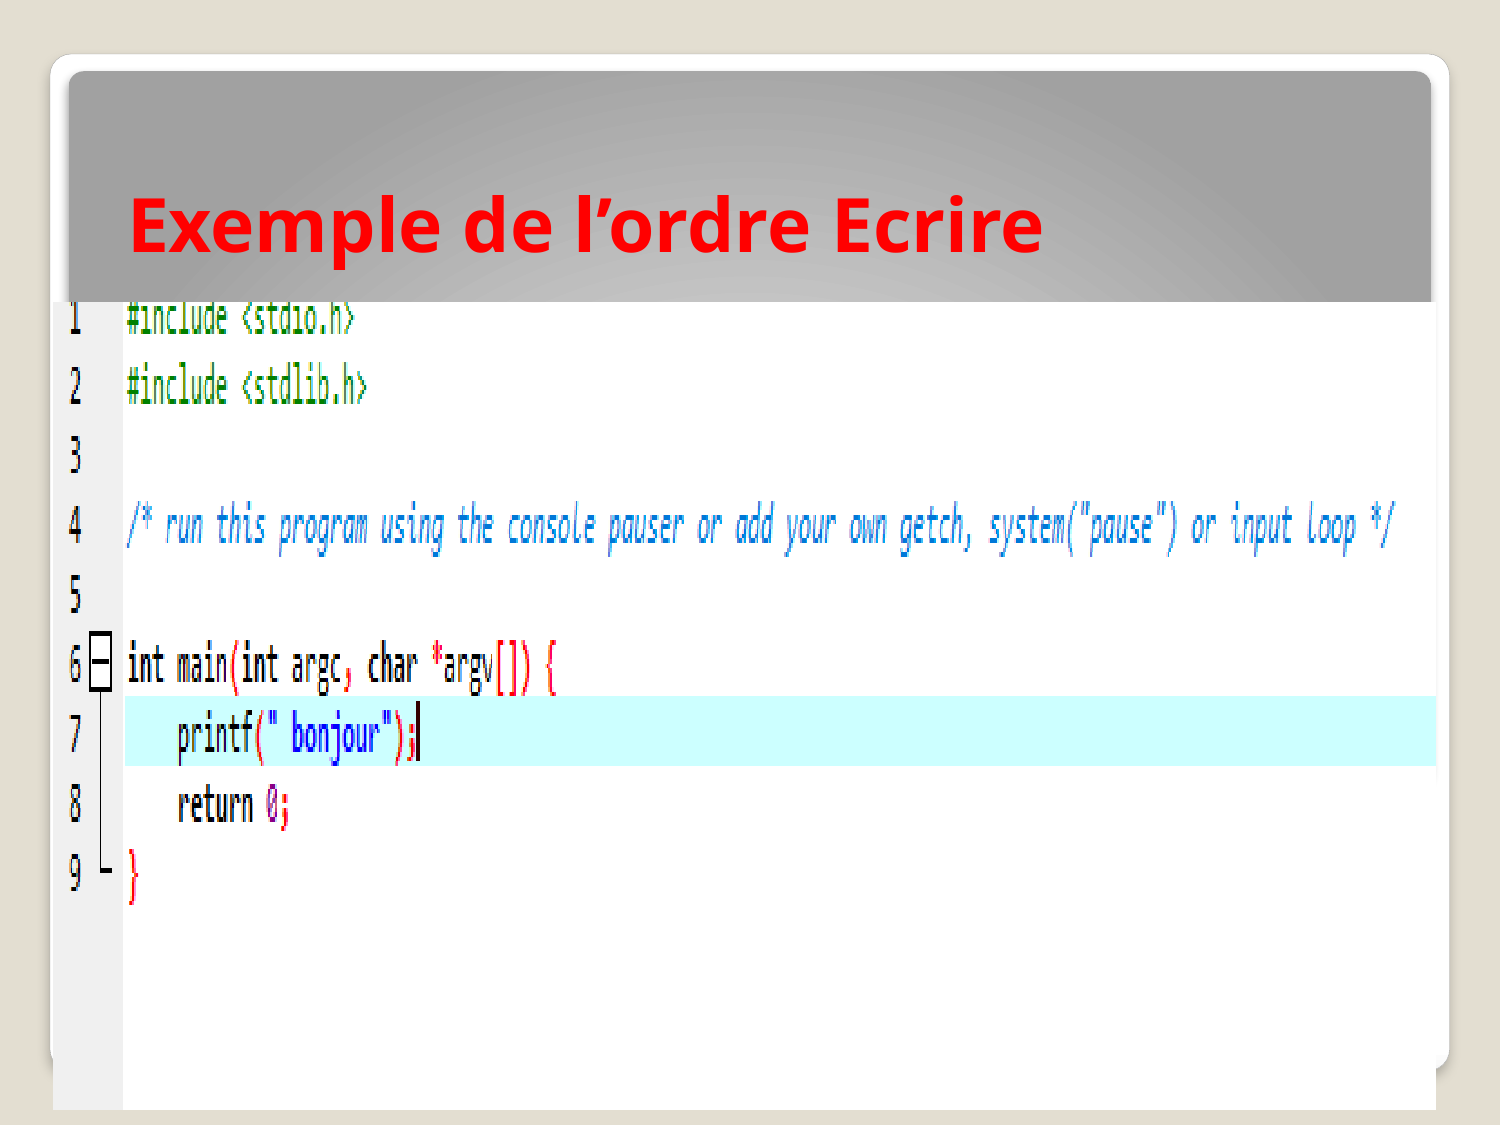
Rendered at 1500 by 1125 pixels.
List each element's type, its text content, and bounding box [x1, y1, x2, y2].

picture [52, 302, 1436, 1110]
title Exemple de l’ordre Ecrire [112, 54, 1375, 267]
